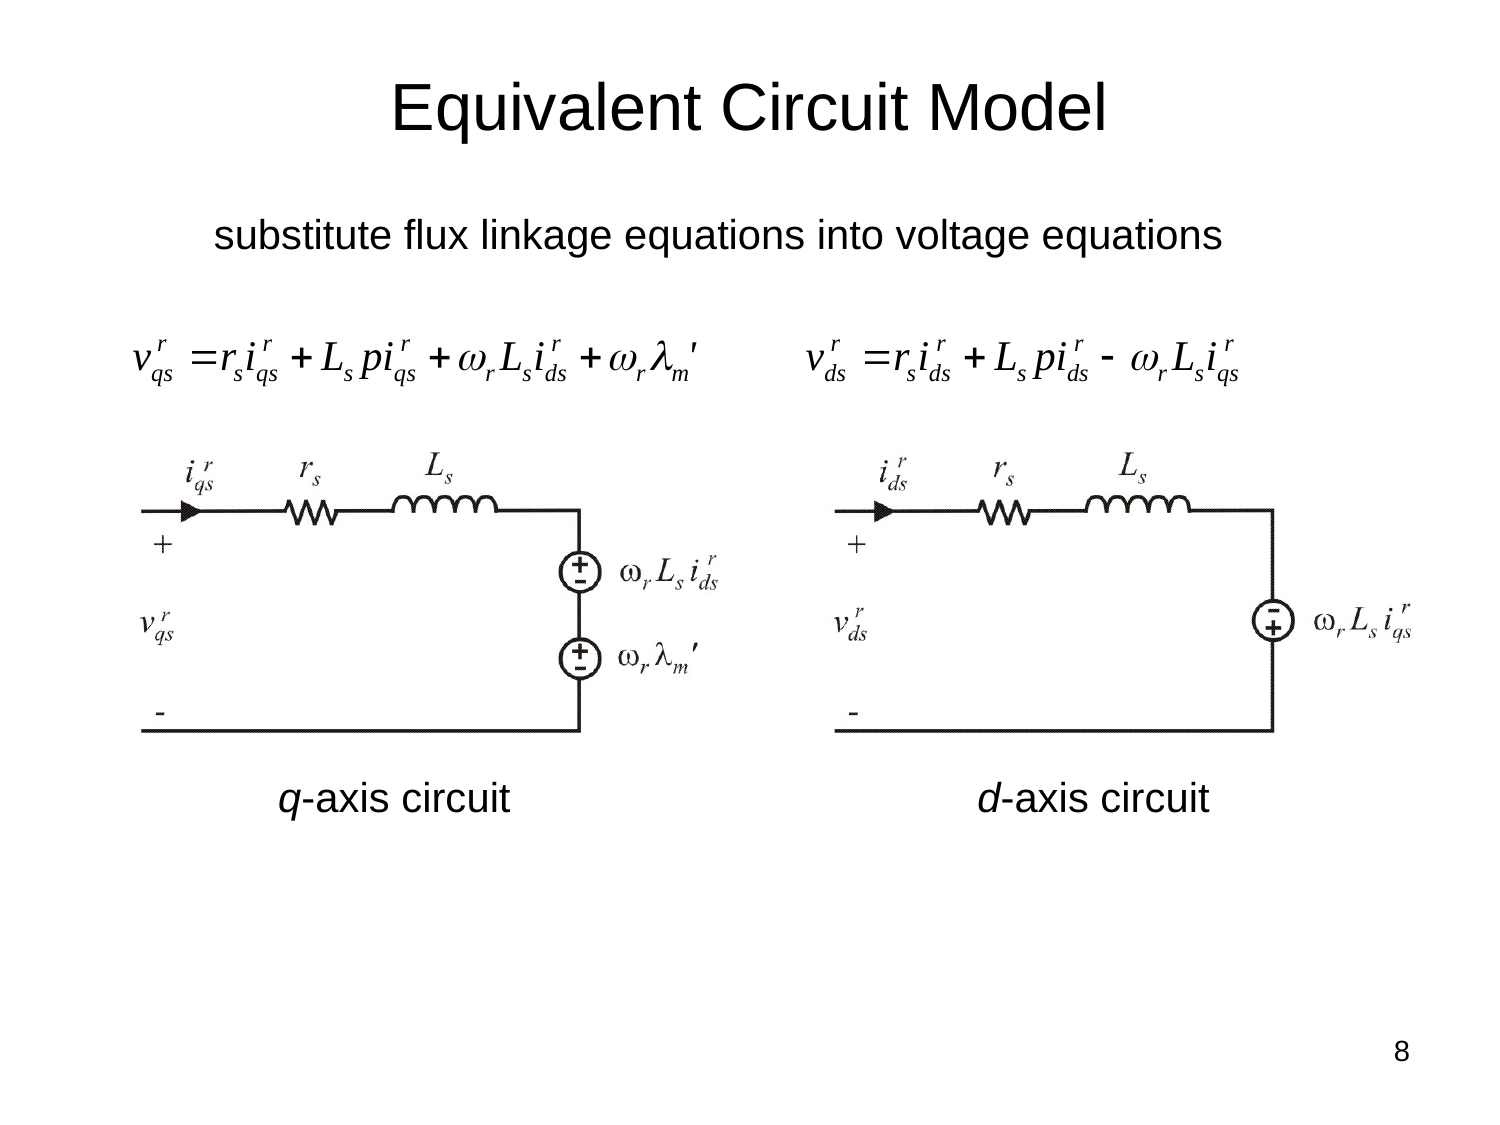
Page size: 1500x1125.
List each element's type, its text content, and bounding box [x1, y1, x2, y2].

picture [812, 437, 1426, 750]
text_box d-axis circuit [962, 763, 1225, 829]
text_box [126, 324, 708, 396]
slide_number 8 [1074, 1024, 1426, 1103]
title Equivalent Circuit Model [74, 44, 1426, 163]
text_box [799, 324, 1249, 396]
text_box q-axis circuit [263, 763, 526, 829]
picture [124, 437, 740, 750]
text_box substitute flux linkage equations into voltage equations [198, 200, 1239, 265]
